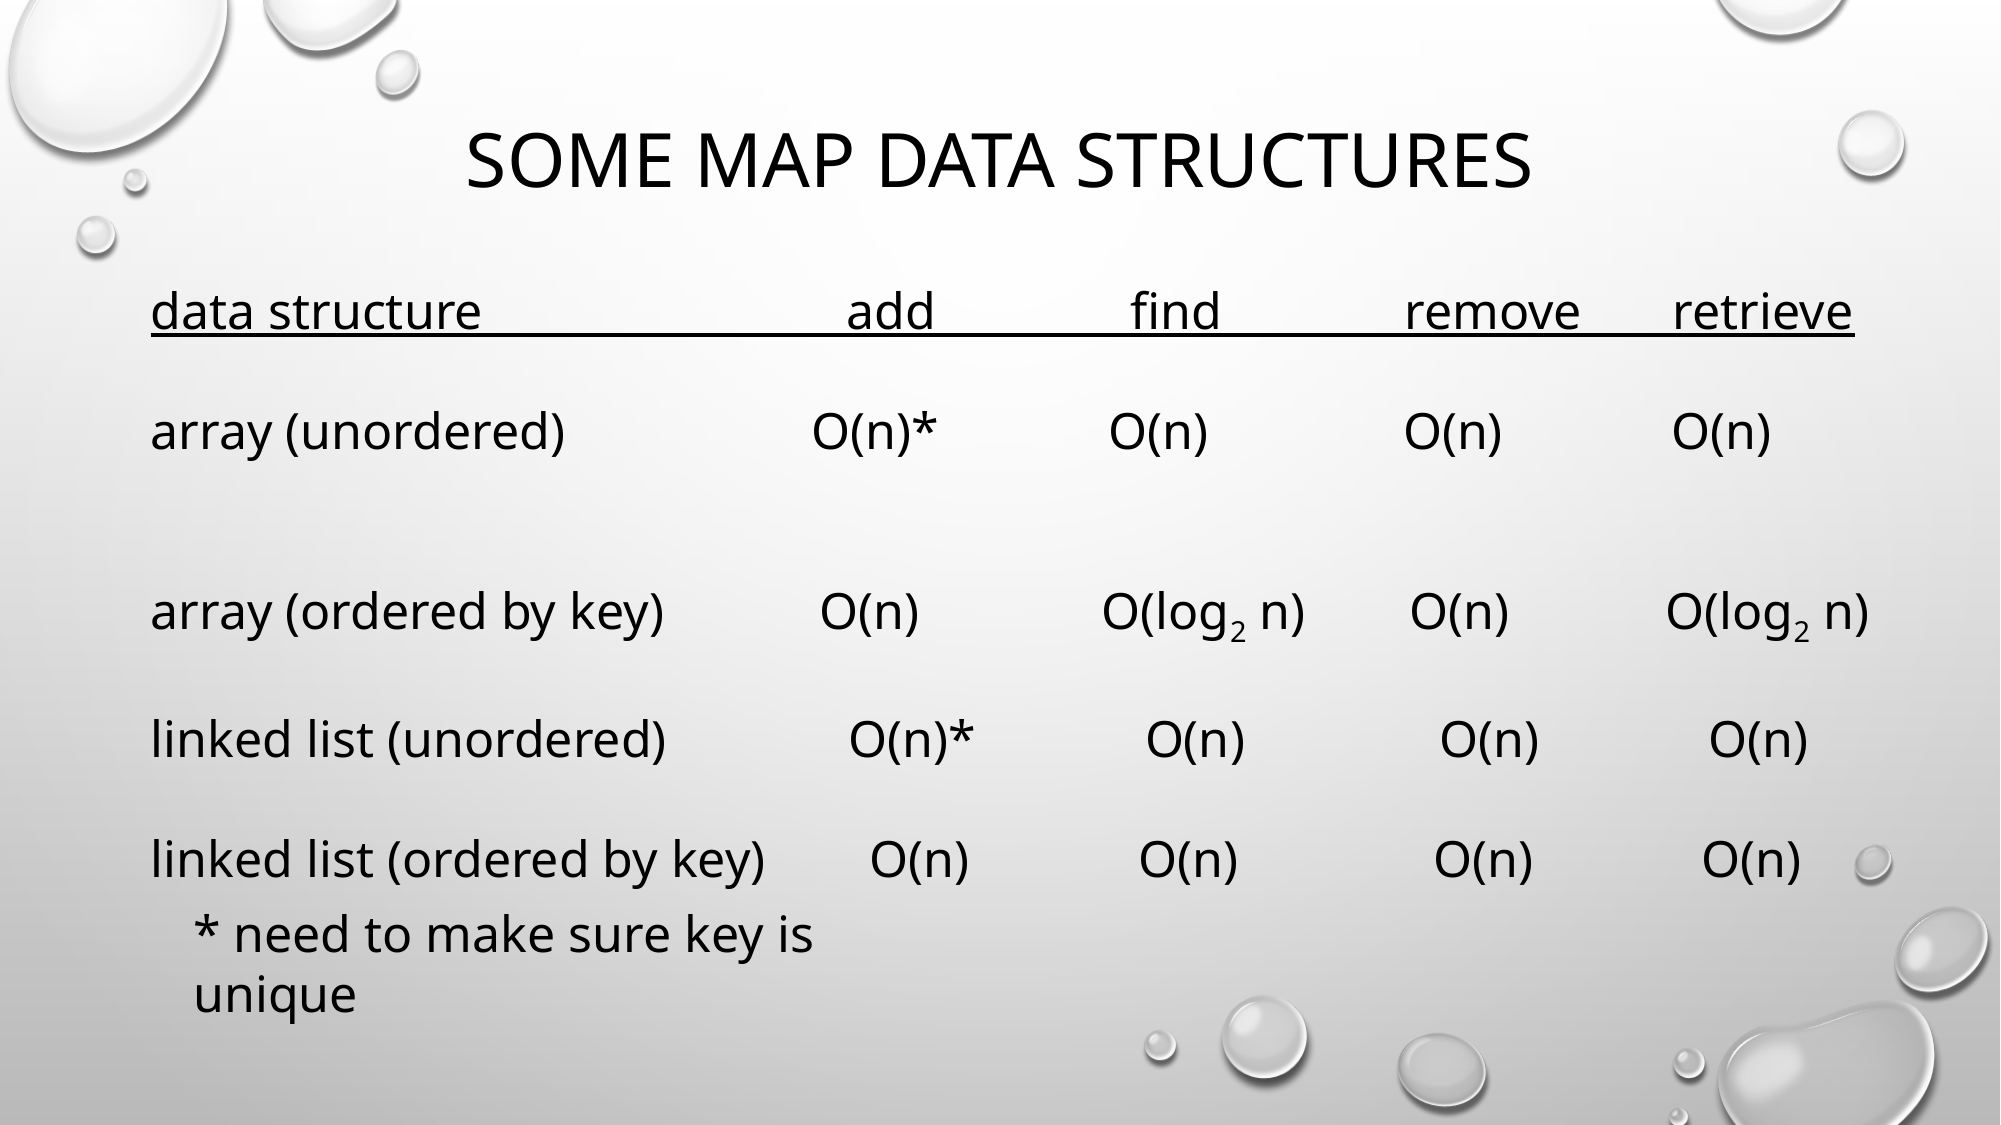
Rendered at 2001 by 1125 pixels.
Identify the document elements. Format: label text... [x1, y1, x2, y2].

title Some map data structures [149, 32, 1851, 272]
text_box * need to make sure key is unique [178, 895, 975, 1031]
picture [0, 0, 2000, 1125]
text_box data structure add find remove retrieve array (unordered) O(n)* O(n) O(n) O(n) array (ordered by key) O(n) O(log2 n) O(n) O(log2 n) linked list (unordered) O(n)* O(n) O(n) O(n) linked list (ordered by key) O(n) O(n) O(n) O(n) [135, 272, 1892, 896]
